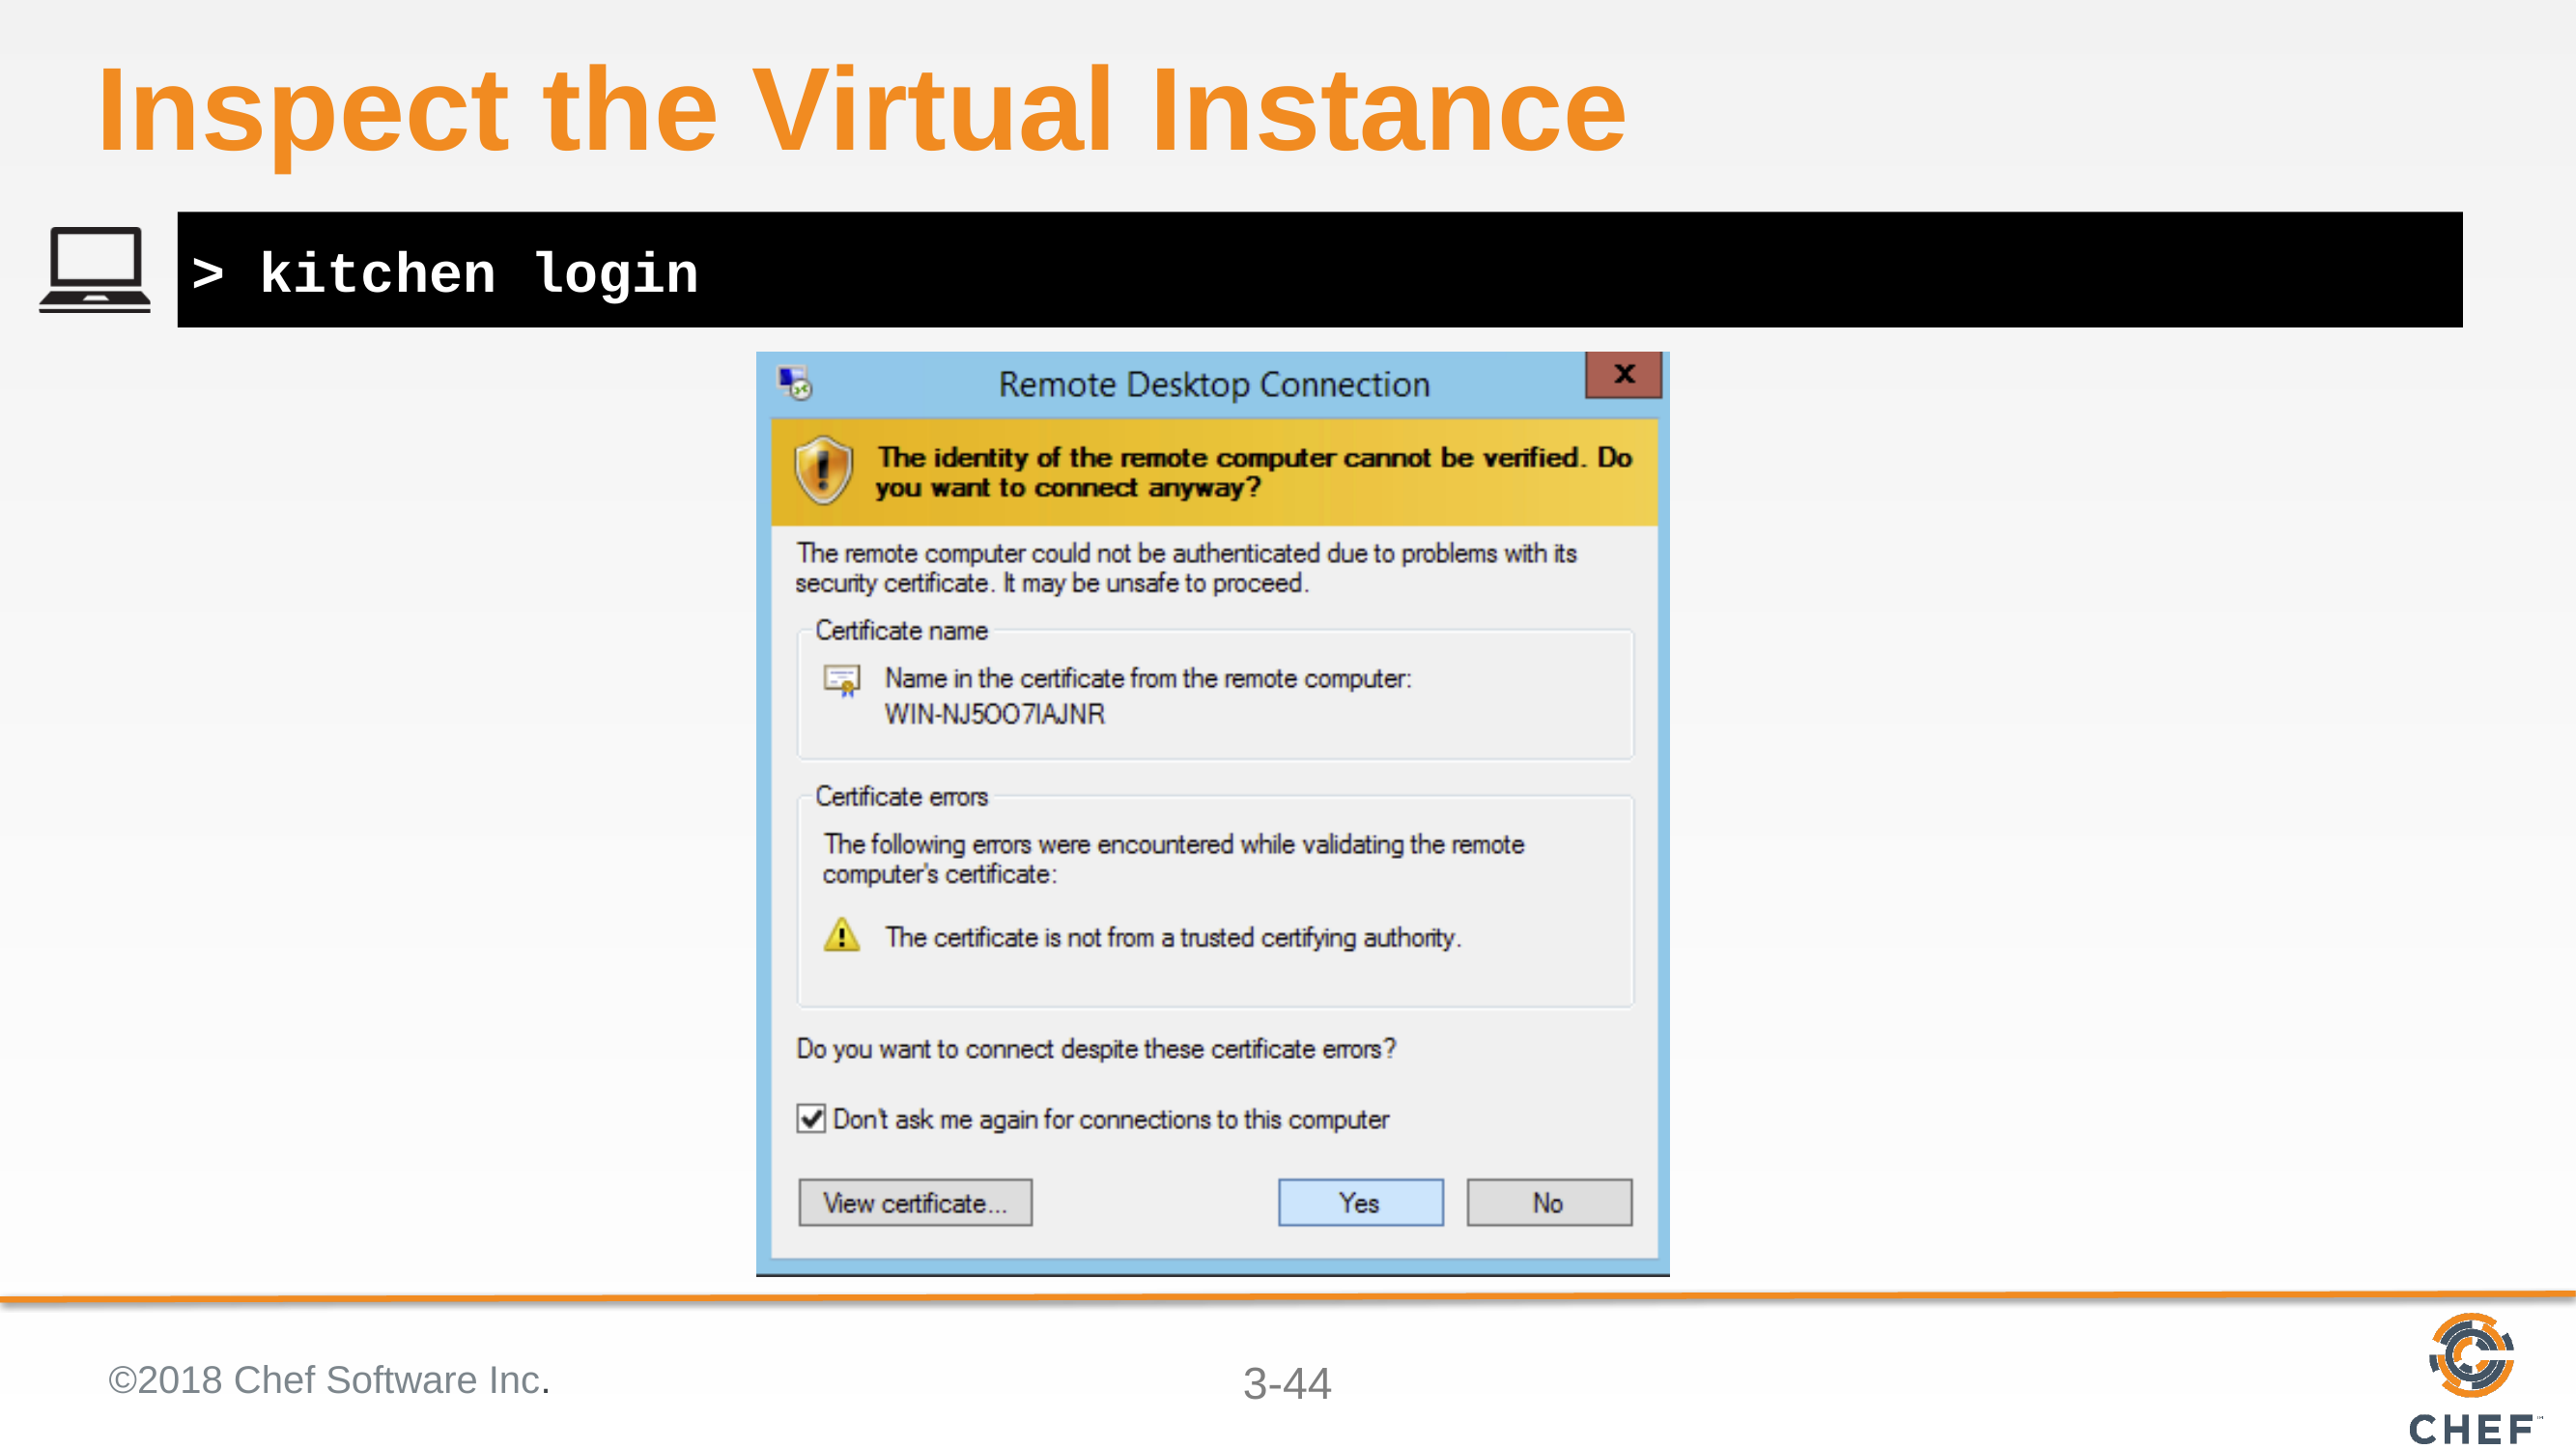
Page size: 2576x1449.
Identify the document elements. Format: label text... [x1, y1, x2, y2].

list > kitchen login [177, 212, 2463, 327]
title Inspect the Virtual Instance [96, 48, 2463, 180]
picture [2399, 1297, 2551, 1449]
picture [756, 352, 1670, 1277]
